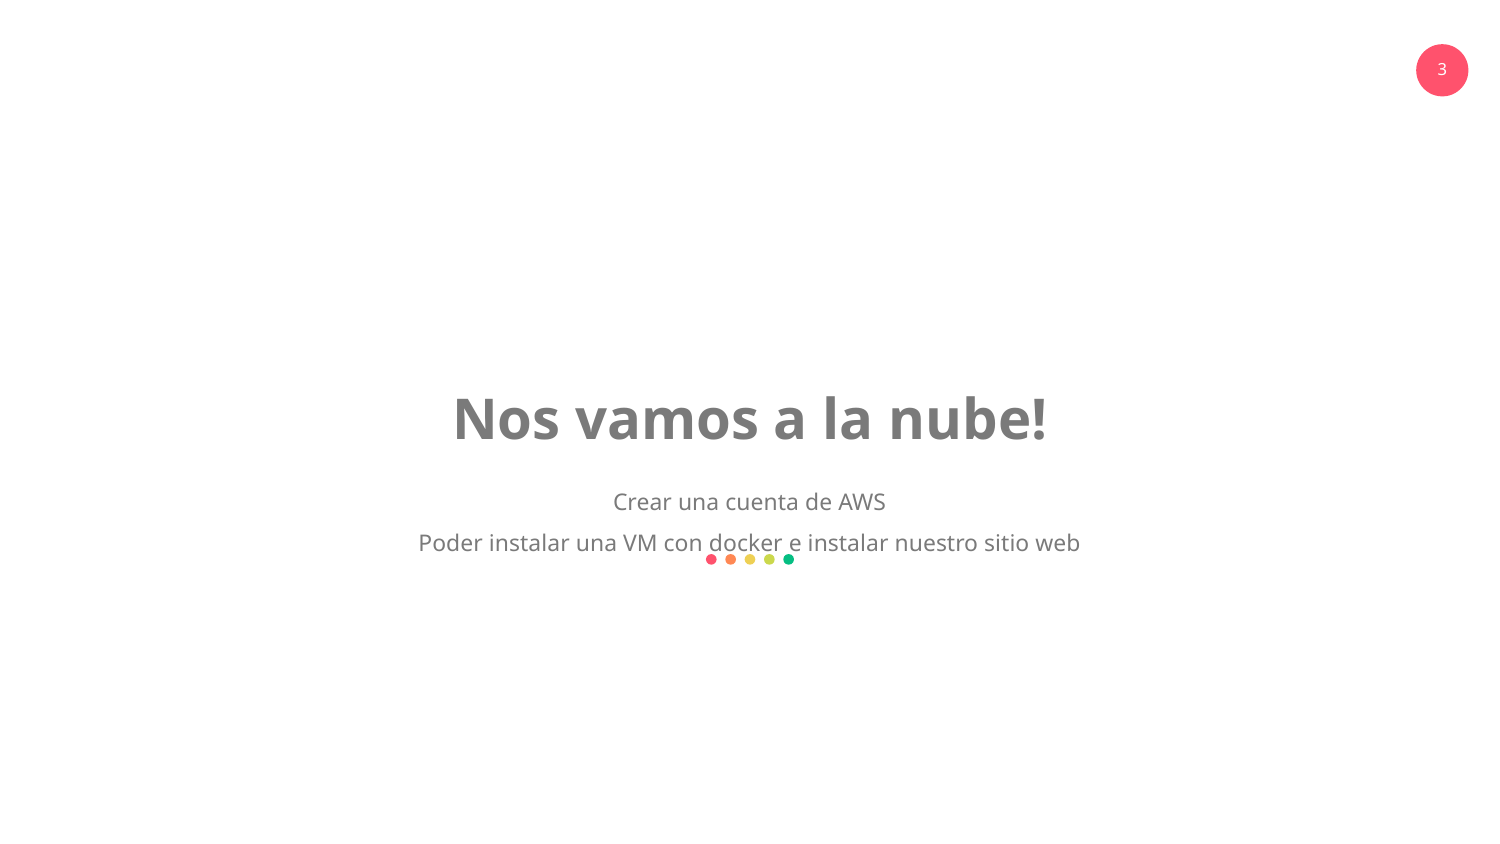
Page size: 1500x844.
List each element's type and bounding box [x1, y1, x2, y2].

text_box [102, 377, 1398, 565]
